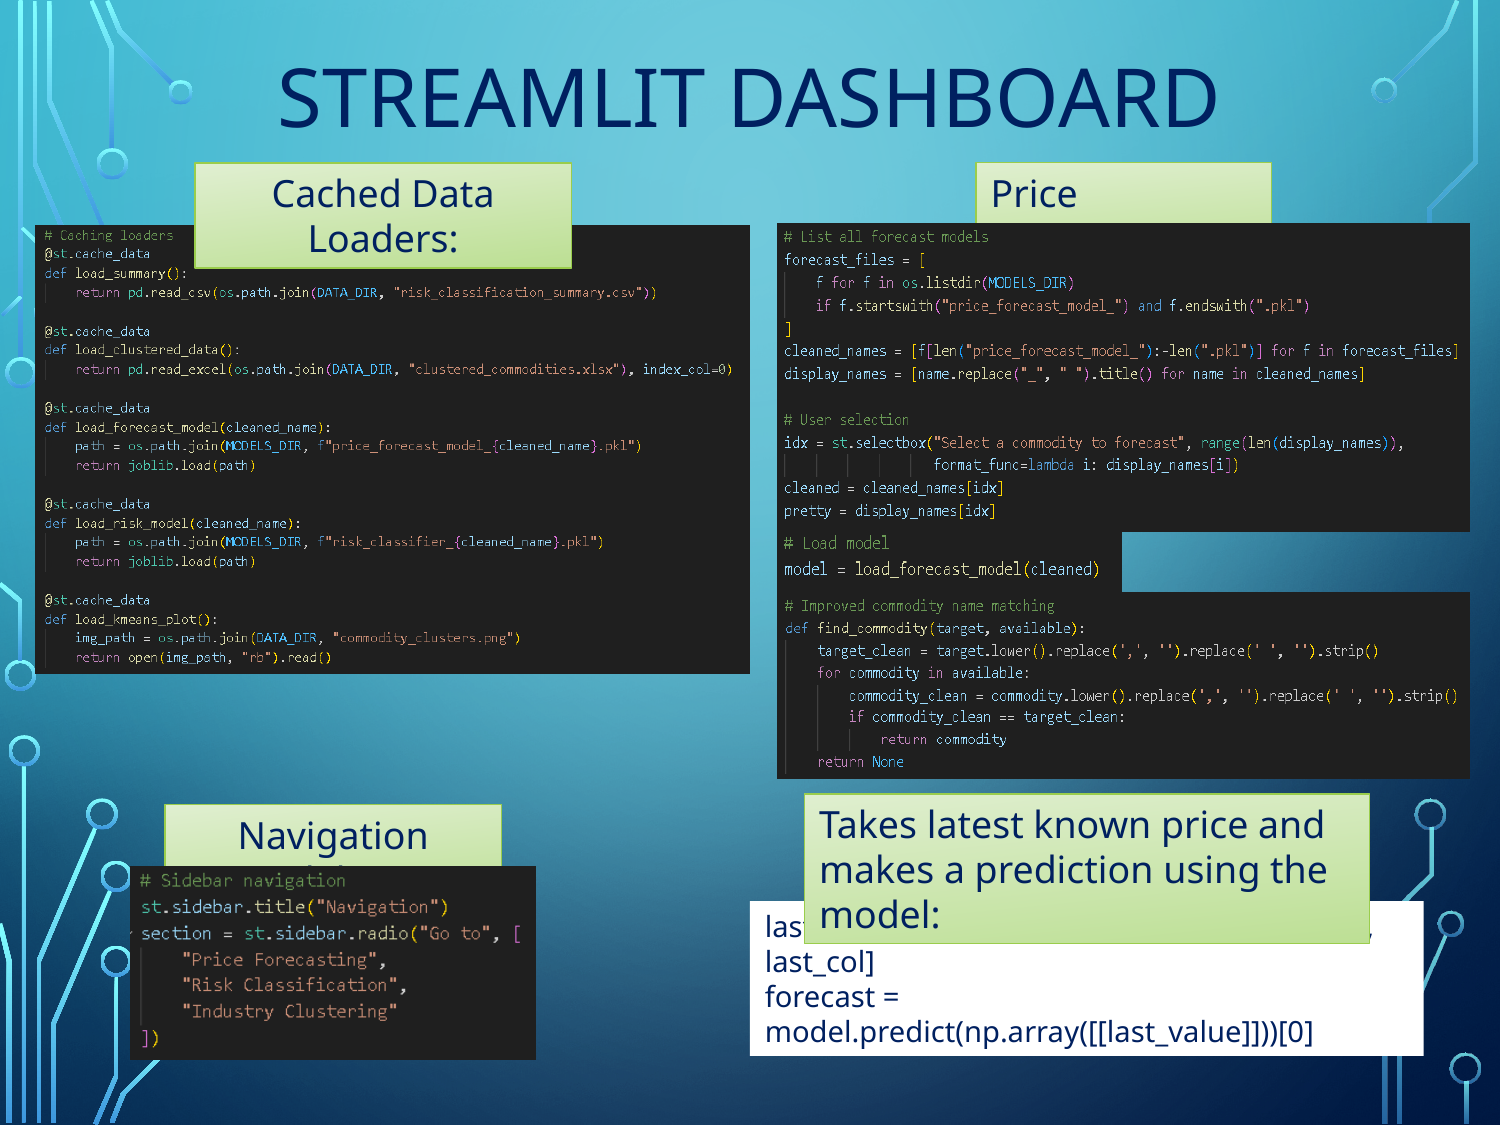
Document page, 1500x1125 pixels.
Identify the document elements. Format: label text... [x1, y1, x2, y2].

text_box last_value = clustered_df.loc[matched_name, last_col] forecast = model.predict(np.array([[last_value]]))[0] [749, 901, 1424, 1056]
text_box Cached Data Loaders: [194, 162, 572, 225]
picture [777, 223, 1471, 780]
text_box Price Forecasting: [975, 162, 1272, 223]
text_box Navigation Sidebar: [164, 804, 502, 865]
text_box Takes latest known price and makes a prediction using the model: [804, 793, 1370, 944]
title Streamlit Dashboard [140, 49, 1360, 154]
picture [35, 225, 751, 675]
picture [130, 865, 537, 1060]
